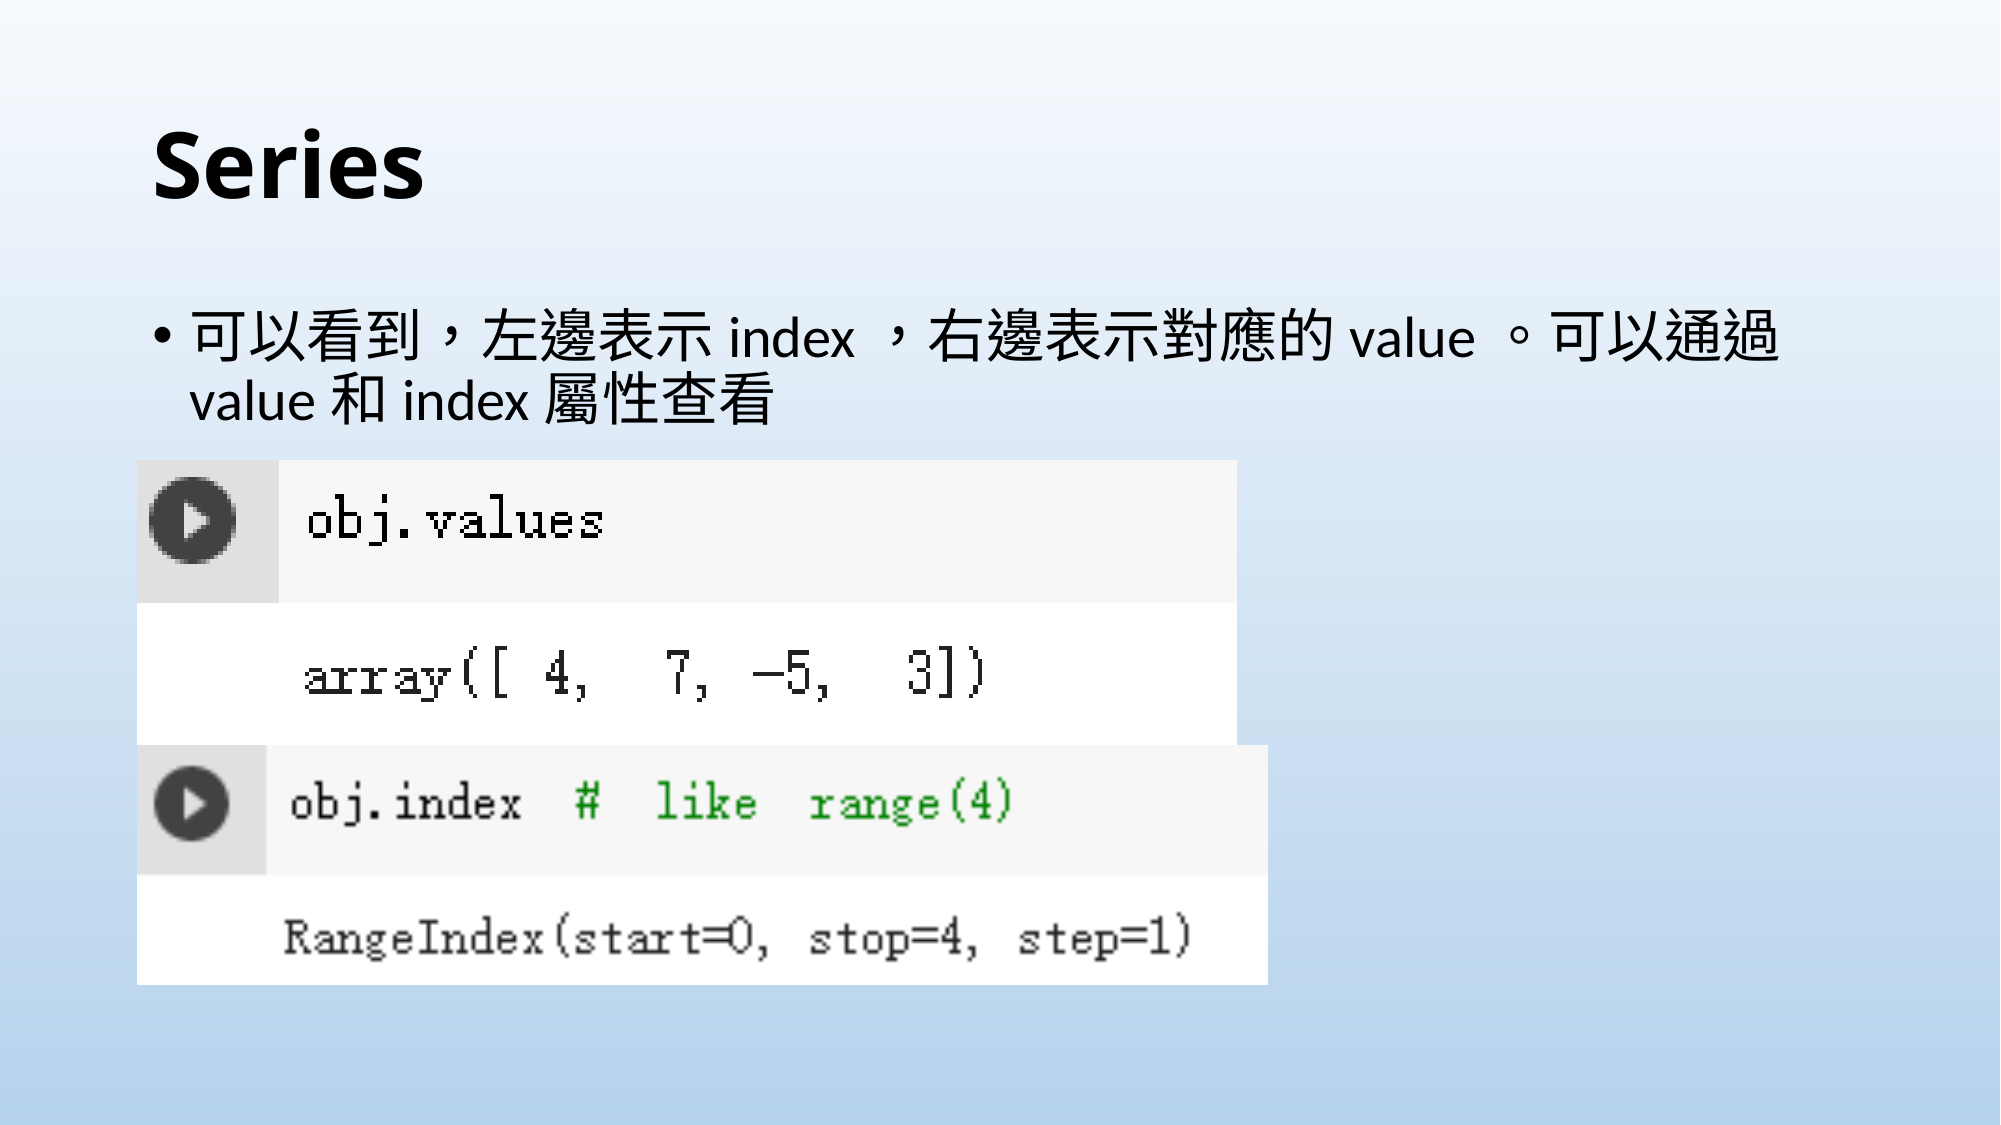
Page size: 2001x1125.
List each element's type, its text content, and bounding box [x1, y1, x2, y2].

title Series [137, 59, 1863, 278]
picture [137, 460, 1268, 985]
list 可以看到，左邊表示index，右邊表示對應的value。可以通過value和index屬性查看 [137, 299, 1863, 1014]
